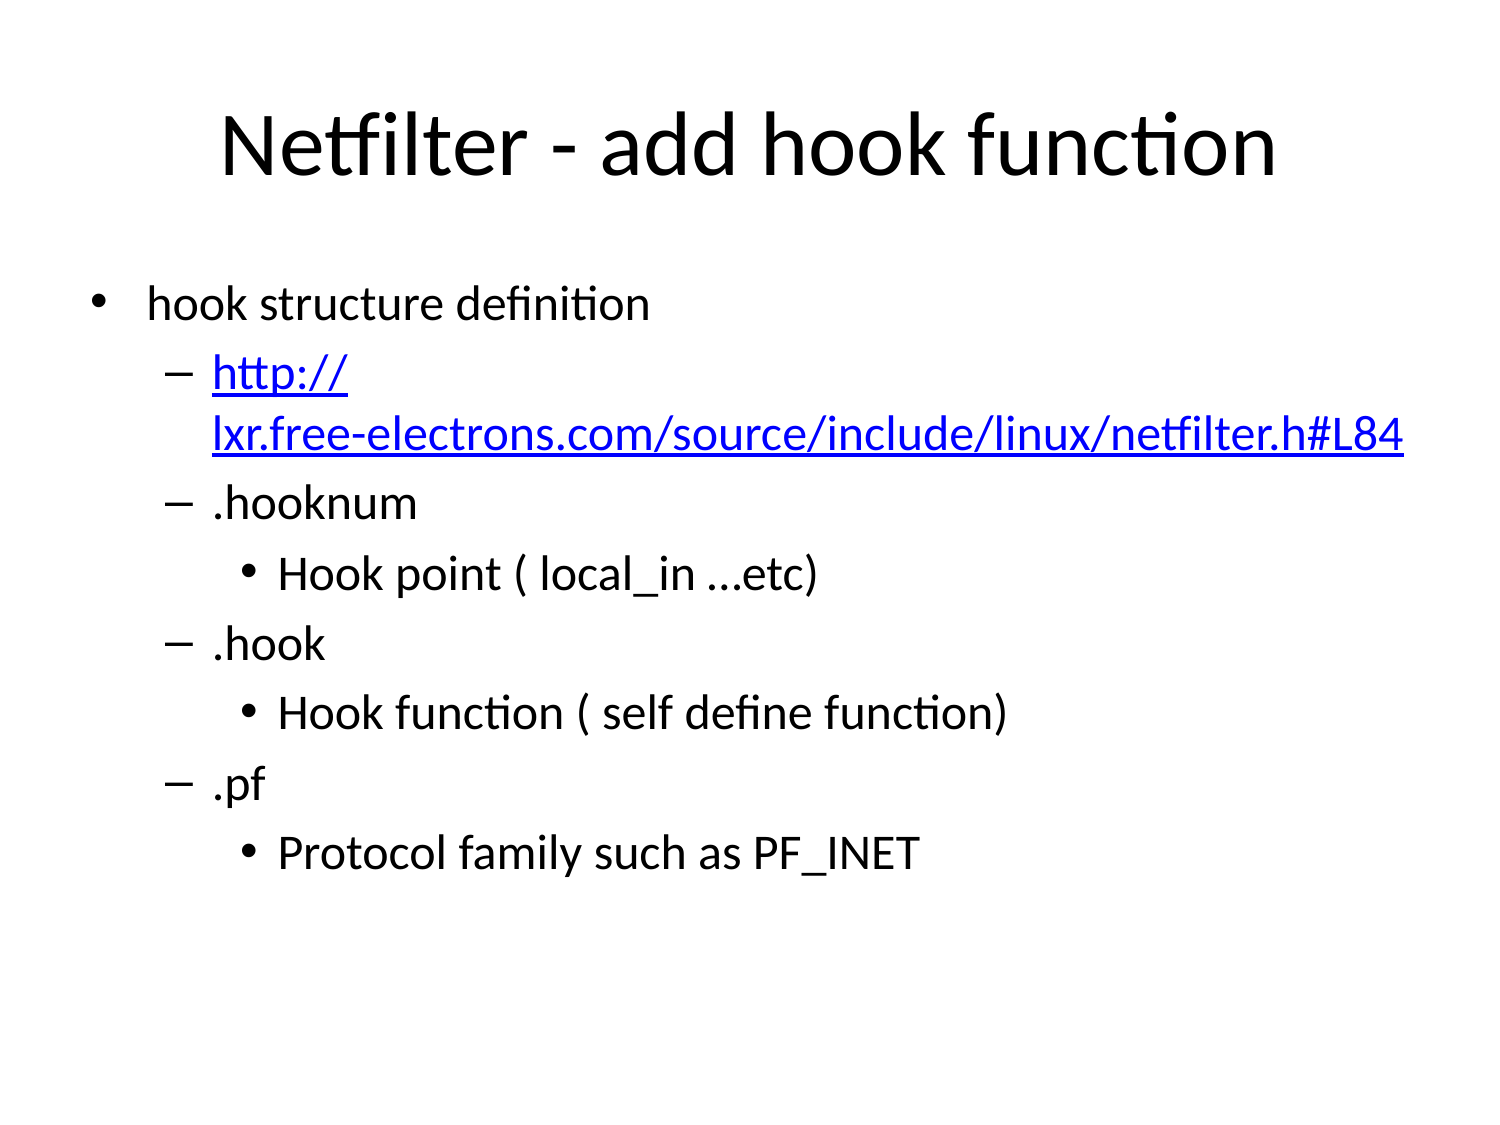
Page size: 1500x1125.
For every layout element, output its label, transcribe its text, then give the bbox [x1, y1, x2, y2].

title Netfilter - add hook function [75, 45, 1425, 233]
list hook structure definition http://lxr.free-electrons.com/source/include/linux/netfilter.h#L84 .hooknum Hook point ( local_in …etc) .hook Hook function ( self define function) .pf Protocol family such as PF_INET [75, 262, 1425, 1005]
